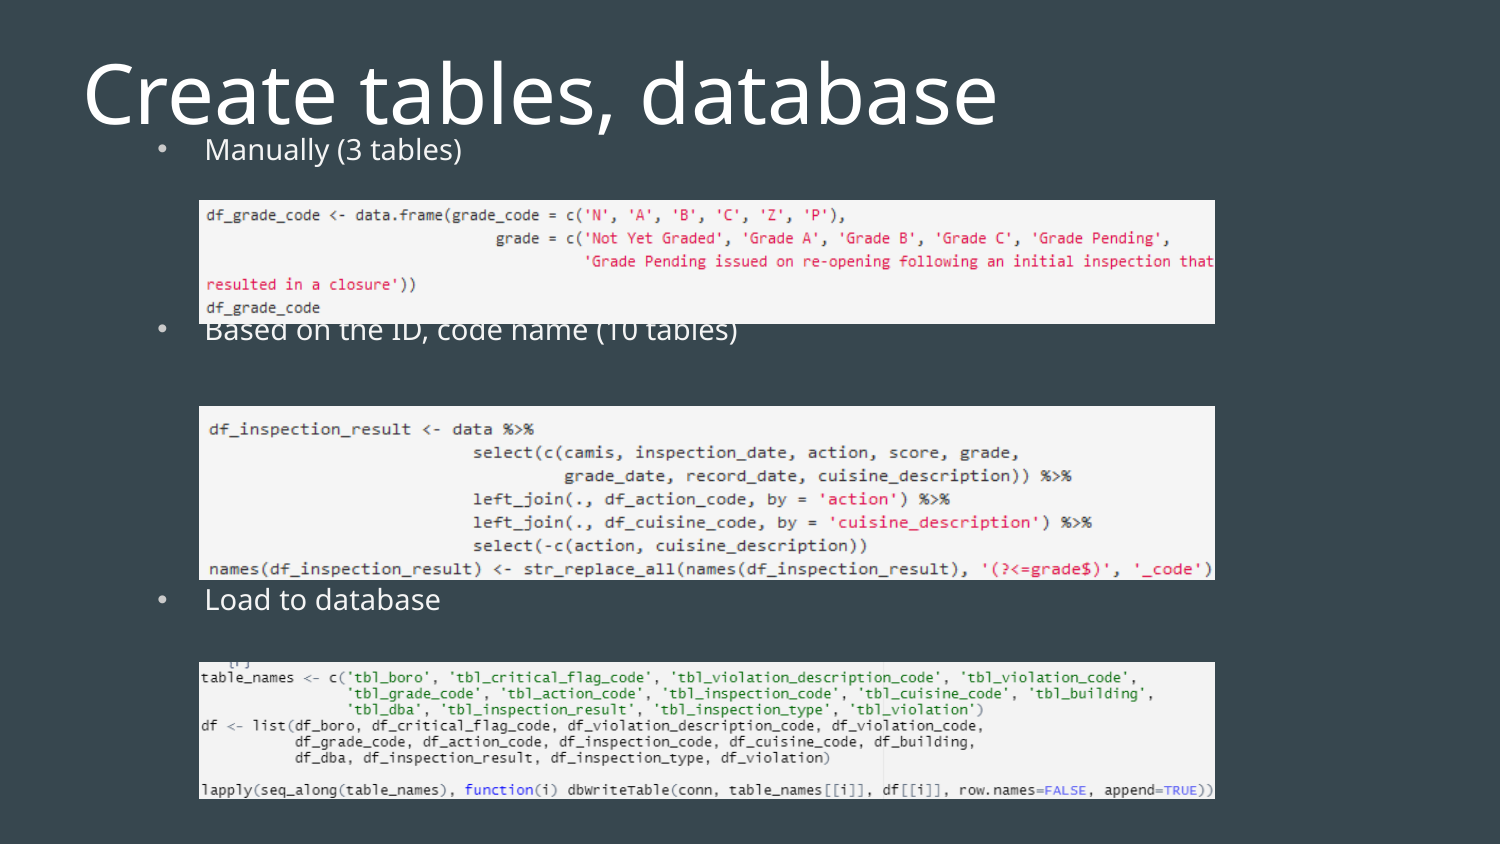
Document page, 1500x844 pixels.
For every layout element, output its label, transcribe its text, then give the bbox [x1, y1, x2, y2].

list Manually (3 tables) Based on the ID, code name (10 tables) Load to database [67, 110, 1169, 672]
picture [199, 200, 1215, 324]
picture [199, 405, 1215, 580]
picture [199, 662, 1215, 799]
title Create tables, database [67, 25, 1466, 120]
